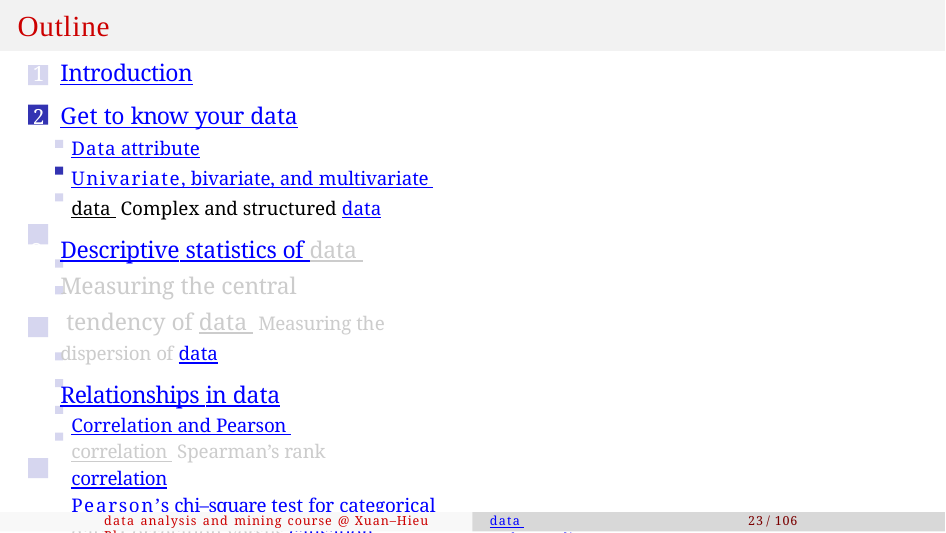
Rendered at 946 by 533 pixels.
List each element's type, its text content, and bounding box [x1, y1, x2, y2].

title Outline [15, 4, 113, 97]
text_box Introduction Get to know your data Data attribute Univariate, bivariate, and multivariate data Complex and structured data Descriptive statistics of data Measuring the central tendency of data Measuring the dispersion of data Relationships in data Correlation and Pearson correlation Spearman’s rank correlation Pearson’s chi–square test for categorical data Correlation versus causation Excercises, References, and Summary [30, 44, 453, 510]
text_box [0, 511, 946, 532]
